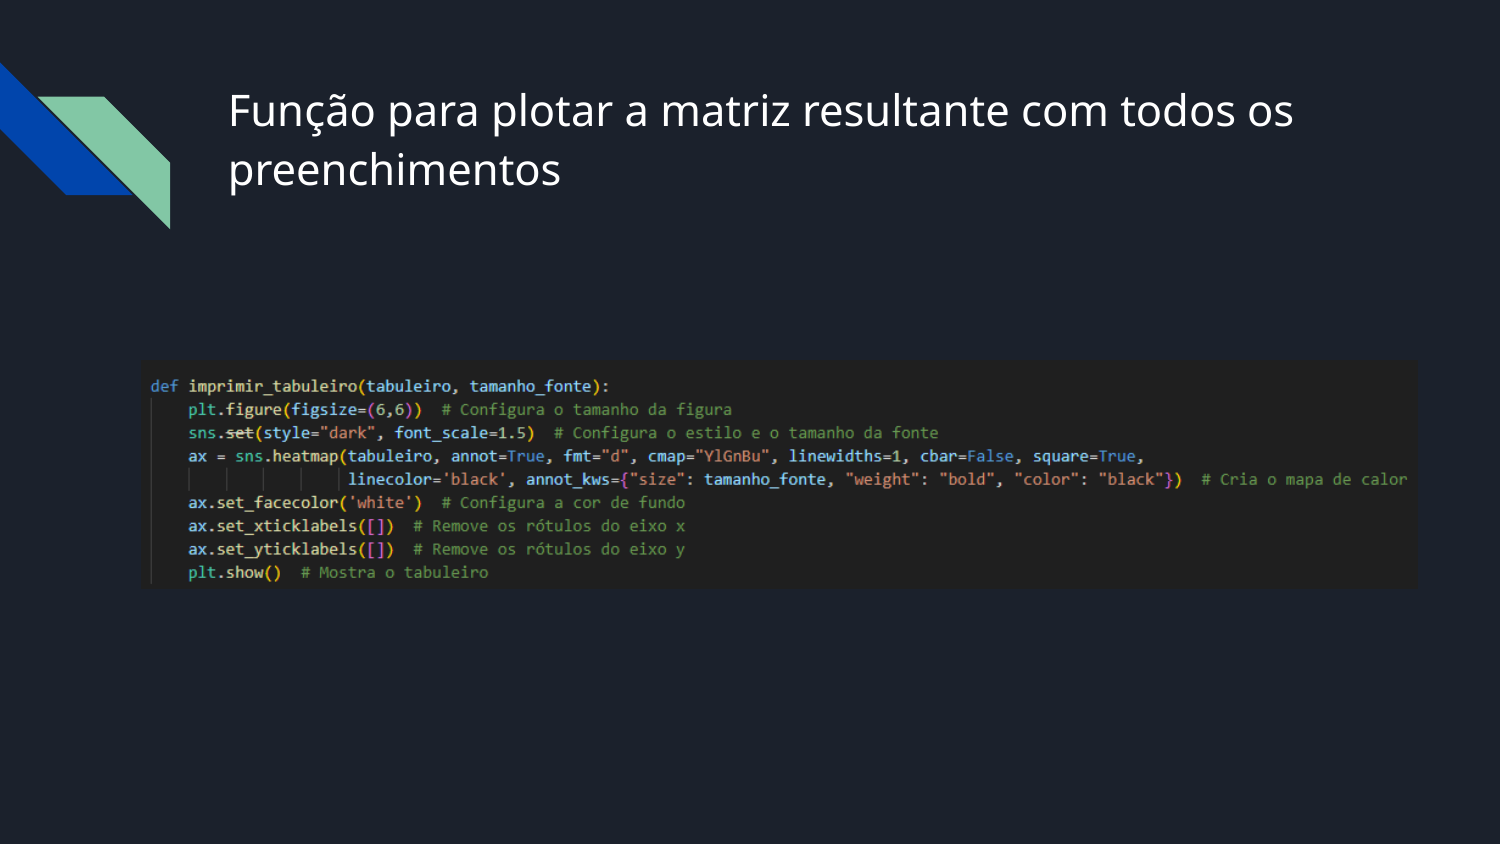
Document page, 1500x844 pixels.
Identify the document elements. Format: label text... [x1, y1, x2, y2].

picture [141, 360, 1418, 589]
title Função para plotar a matriz resultante com todos os preenchimentos [212, 64, 1368, 215]
